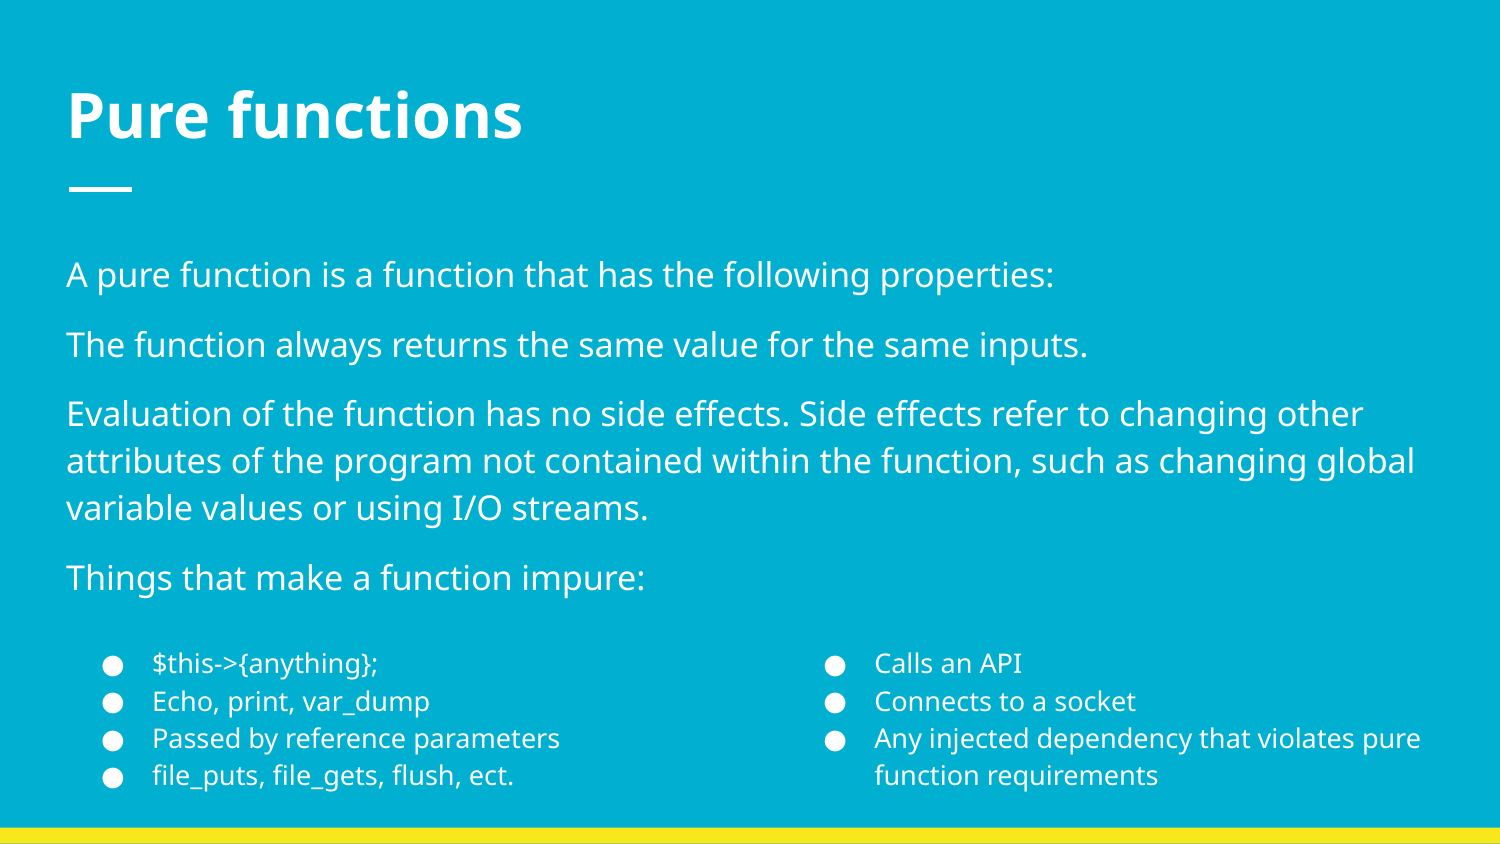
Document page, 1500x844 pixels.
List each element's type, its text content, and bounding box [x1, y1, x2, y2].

title Pure functions [51, 61, 1449, 167]
list A pure function is a function that has the following properties: The function always returns the same value for the same inputs. Evaluation of the function has no side effects. Side effects refer to changing other attributes of the program not contained within the function, such as changing global variable values or using I/O streams. Things that make a function impure: [51, 232, 1449, 615]
text_box $this->{anything}; Echo, print, var_dump Passed by reference parameters file_puts, file_gets, flush, ect. [62, 626, 669, 807]
text_box Calls an API Connects to a socket Any injected dependency that violates pure function requirements [784, 626, 1480, 807]
